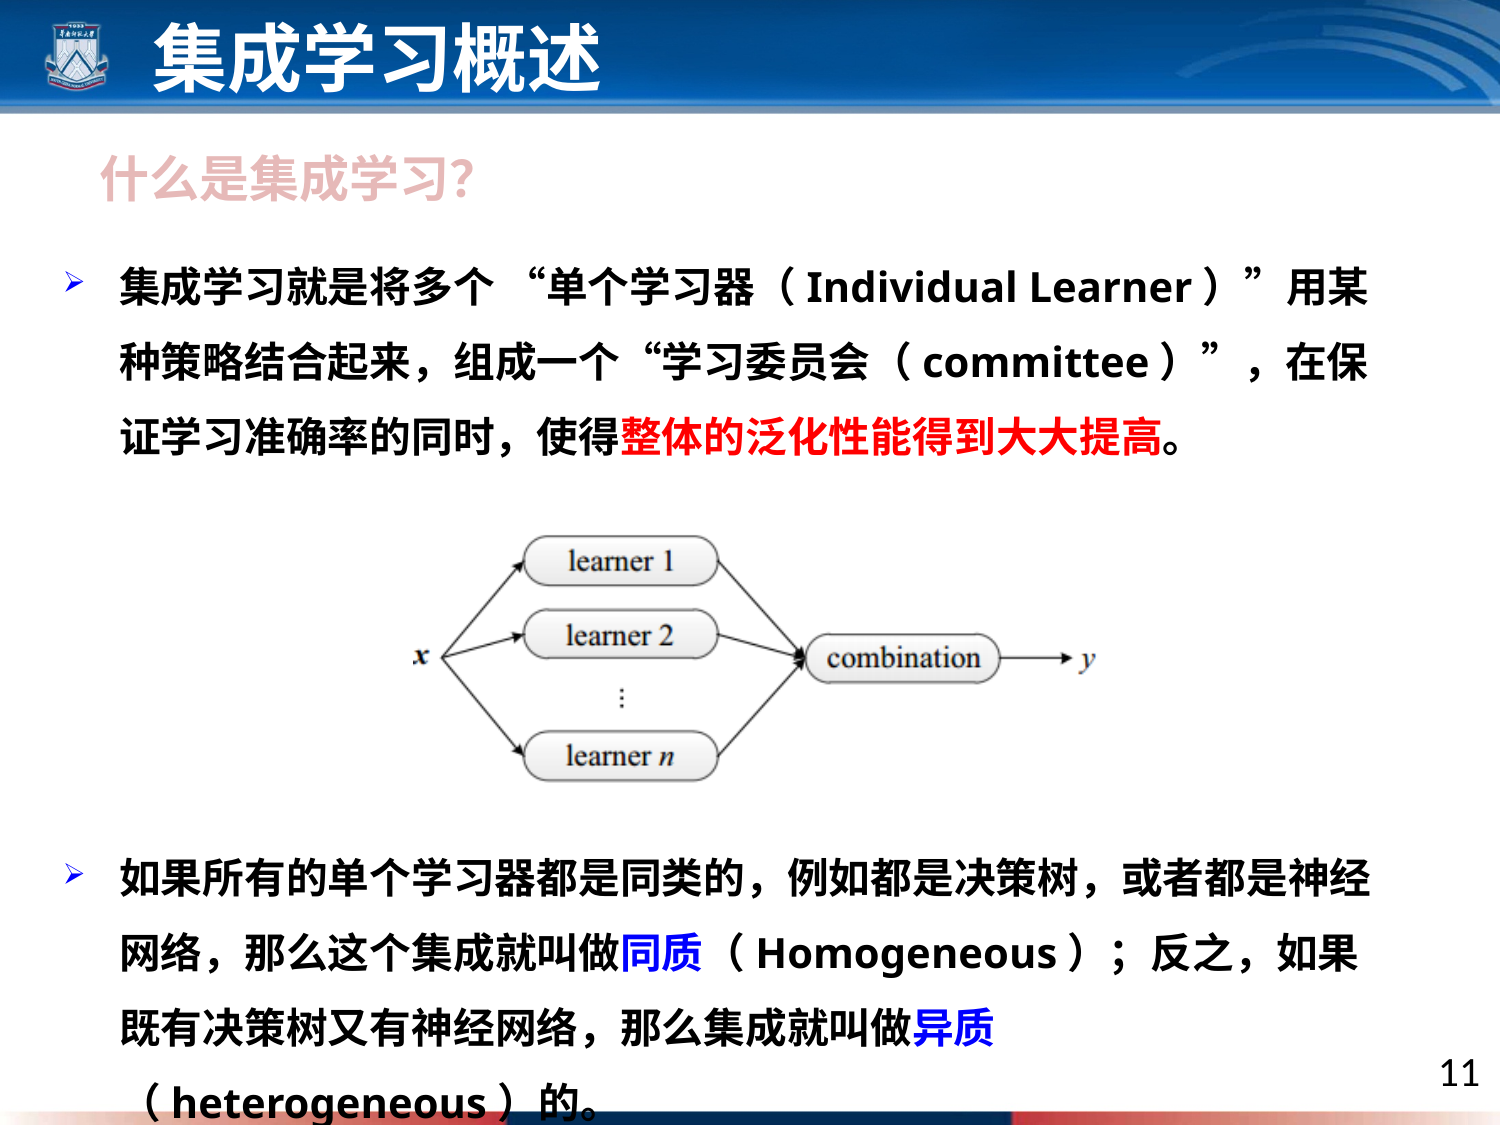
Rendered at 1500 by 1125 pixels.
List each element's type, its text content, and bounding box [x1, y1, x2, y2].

text_box 什么是集成学习？ [85, 140, 515, 215]
text_box 集成学习概述 [137, 0, 1413, 158]
text_box 集成学习就是将多个 “单个学习器（Individual Learner）”用某种策略结合起来，组成一个“学习委员会（committee）”，在保证学习准确率的同时，使得整体的泛化性能得到大大提高。 [47, 227, 1413, 518]
text_box 如果所有的单个学习器都是同类的，例如都是决策树，或者都是神经网络，那么这个集成就叫做同质（Homogeneous）；反之，如果既有决策树又有神经网络，那么集成就叫做异质（heterogeneous）的。 [47, 819, 1413, 1087]
picture [0, 0, 1500, 1125]
